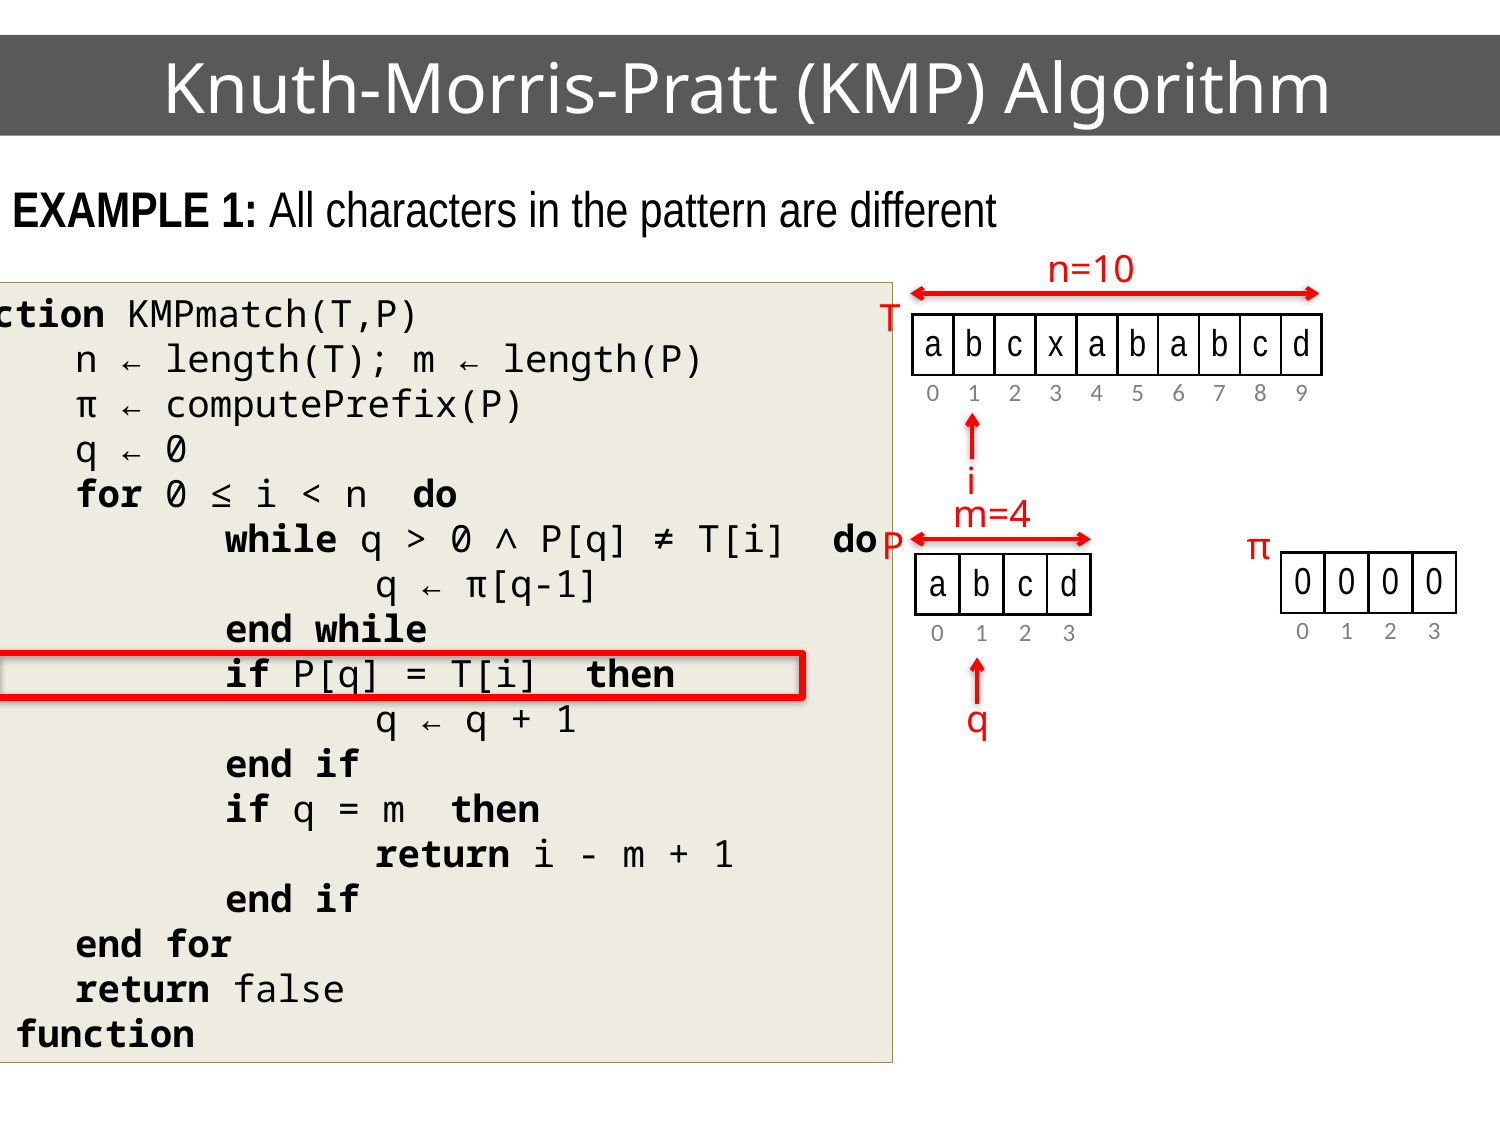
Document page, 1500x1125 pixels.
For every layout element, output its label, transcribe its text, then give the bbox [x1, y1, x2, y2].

table_cell 1 [1325, 614, 1369, 674]
table_cell 8 [1240, 376, 1281, 436]
table_header b [1200, 316, 1239, 374]
text_box q [951, 687, 1004, 748]
table_cell 2 [1003, 616, 1047, 676]
table_header 0 [1326, 554, 1367, 612]
table_cell 4 [1076, 376, 1117, 436]
text_box [0, 651, 805, 699]
table_header c [996, 316, 1034, 374]
table_cell 1 [954, 376, 994, 436]
text_box i [951, 449, 991, 510]
table_cell 2 [1369, 614, 1412, 674]
text_box m=4 [938, 482, 1046, 538]
text_box π [1231, 514, 1287, 575]
table_cell 3 [1047, 616, 1091, 676]
table_cell 1 [960, 616, 1003, 676]
table_header a [914, 316, 952, 374]
table_header d [1282, 316, 1320, 374]
table_cell 0 [913, 376, 954, 436]
table_header b [1119, 316, 1157, 374]
text_box n=10 [1032, 245, 1150, 292]
table_header c [1241, 316, 1280, 374]
text_box EXAMPLE 1: All characters in the pattern are different [0, 169, 1498, 245]
table_header a [1078, 316, 1116, 374]
table_cell 2 [994, 376, 1035, 436]
table_cell 0 [916, 616, 960, 676]
table_header a [917, 555, 958, 613]
title Knuth-Morris-Pratt (KMP) Algorithm [0, 34, 1500, 136]
table_cell 6 [1158, 376, 1199, 436]
text_box T [864, 286, 916, 347]
table_header x [1037, 316, 1075, 374]
table_header c [1005, 555, 1046, 613]
text_box function KMPmatch(T,P) n ← length(T); m ← length(P) π ← computePrefix(P) q ← 0 for 0 ≤ i < n do while q > 0 ∧ P[q] ≠ T[i] do q ← π[q-1] end while if P[q] = T[i] then q ← q + 1 end if if q = m then return i - m + 1 end if end for return false end function [0, 282, 893, 1063]
table_cell 7 [1199, 376, 1240, 436]
table_header 0 [1282, 554, 1323, 612]
table_cell 9 [1281, 376, 1322, 436]
table_header b [961, 555, 1002, 613]
table_cell 3 [1035, 376, 1076, 436]
table_cell 5 [1117, 376, 1158, 436]
table_cell 3 [1412, 614, 1456, 674]
table_header 0 [1370, 554, 1411, 612]
table_cell 0 [1281, 614, 1325, 674]
table_header d [1048, 555, 1089, 613]
table_header 0 [1414, 554, 1455, 612]
table_header b [955, 316, 993, 374]
table_header a [1159, 316, 1198, 374]
text_box P [866, 514, 920, 575]
